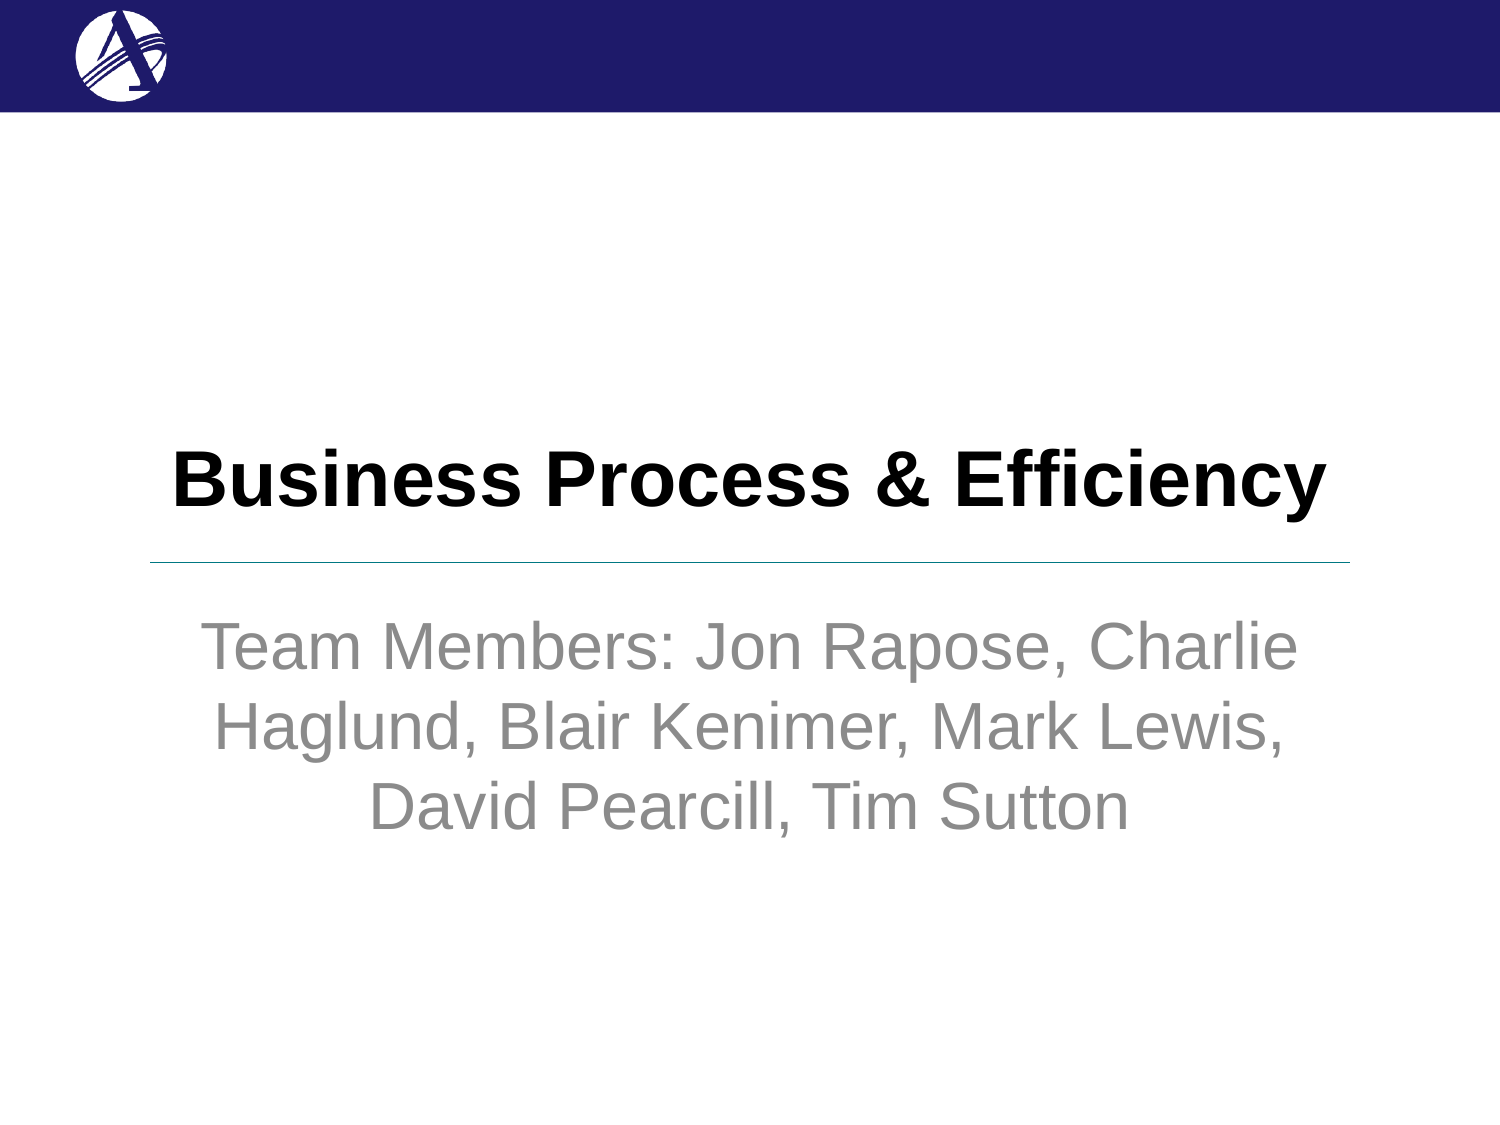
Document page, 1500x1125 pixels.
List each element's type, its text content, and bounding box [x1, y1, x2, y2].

picture [75, 10, 167, 102]
subtitle Team Members: Jon Rapose, Charlie Haglund, Blair Kenimer, Mark Lewis, David Pearcill, Tim Sutton [150, 587, 1350, 925]
list Business Process & Efficiency [150, 312, 1350, 538]
